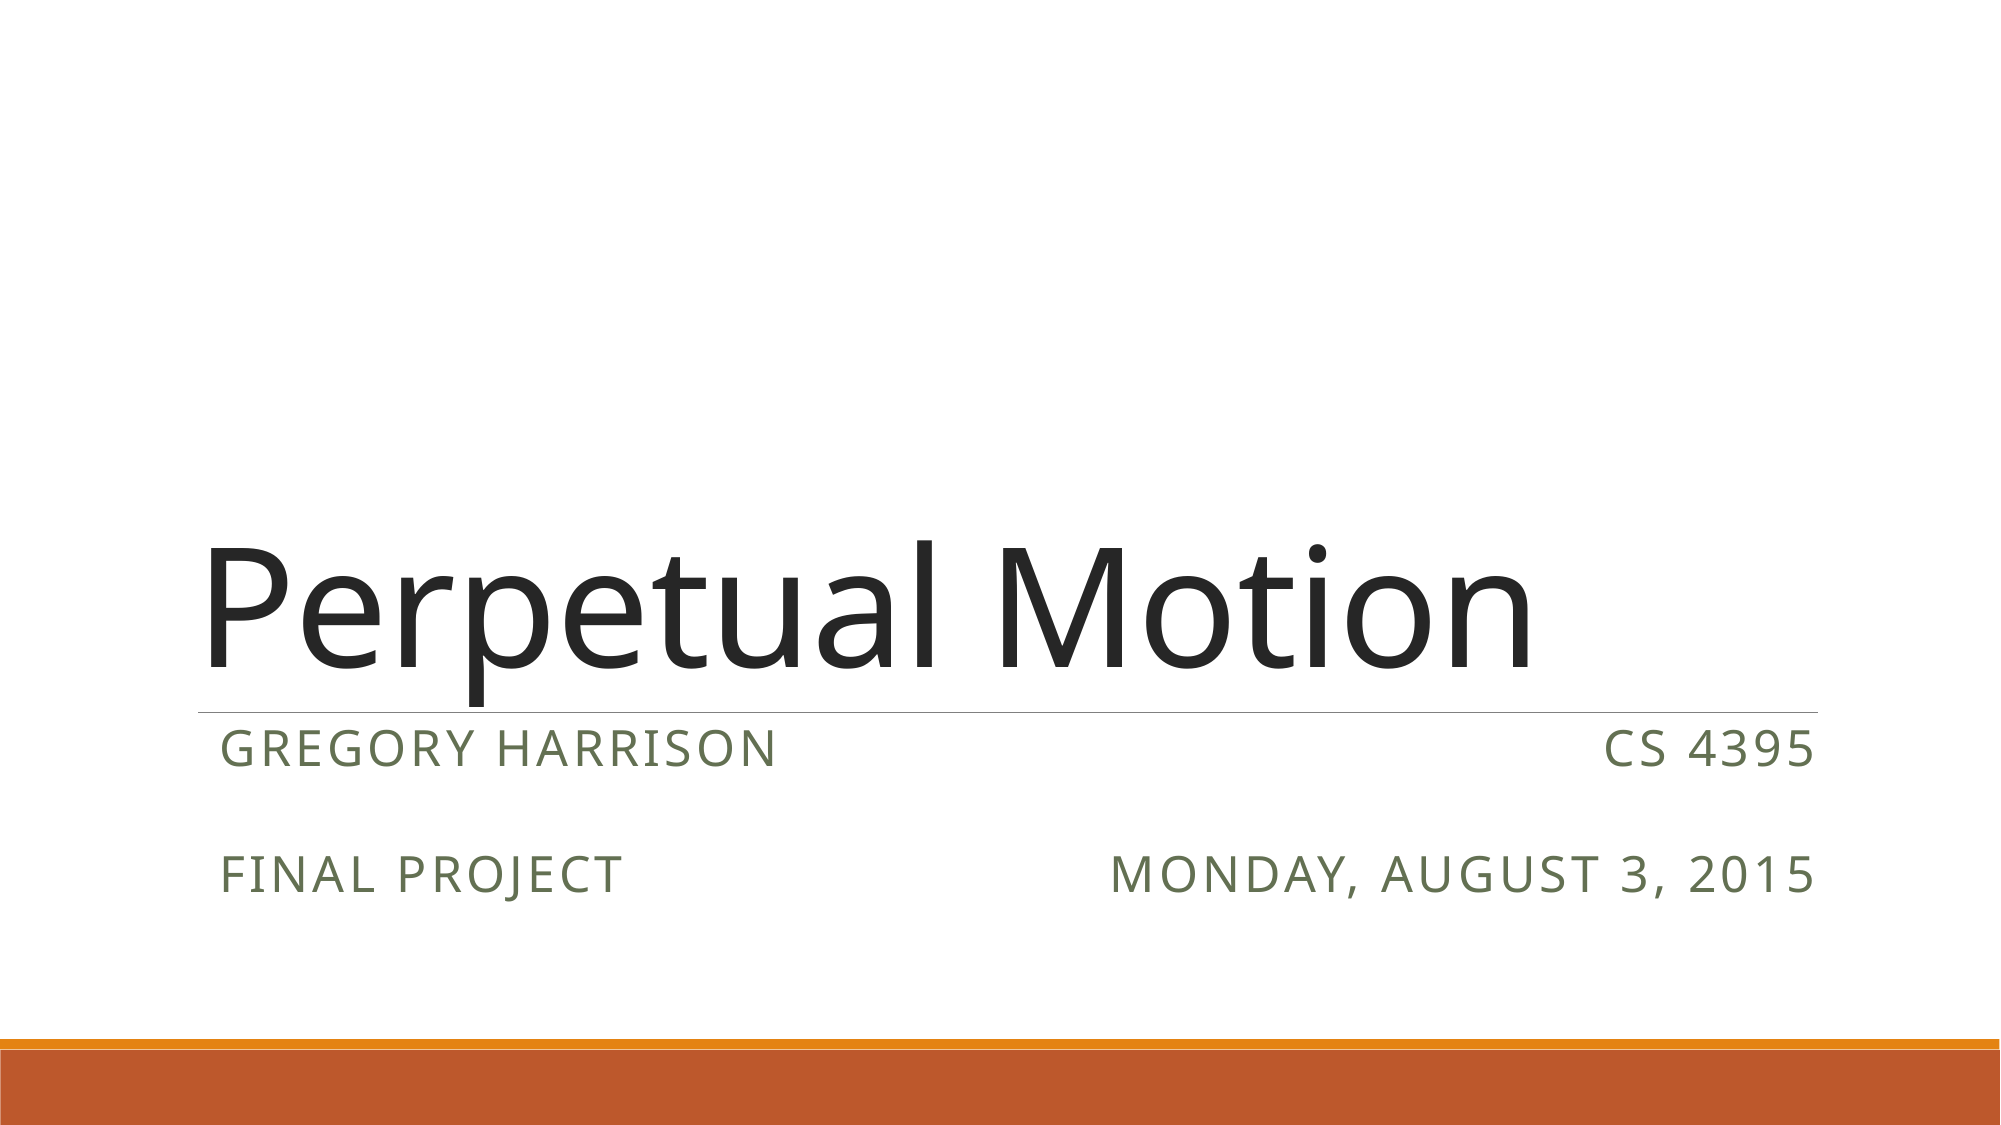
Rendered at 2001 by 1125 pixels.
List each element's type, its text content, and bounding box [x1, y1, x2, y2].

title Perpetual Motion [180, 124, 1830, 710]
table_cell Final Project [204, 836, 1017, 963]
table_cell Monday, August 3, 2015 [1017, 836, 1830, 963]
table_header Gregory Harrison [204, 709, 1017, 836]
table_header CS 4395 [1017, 709, 1830, 836]
